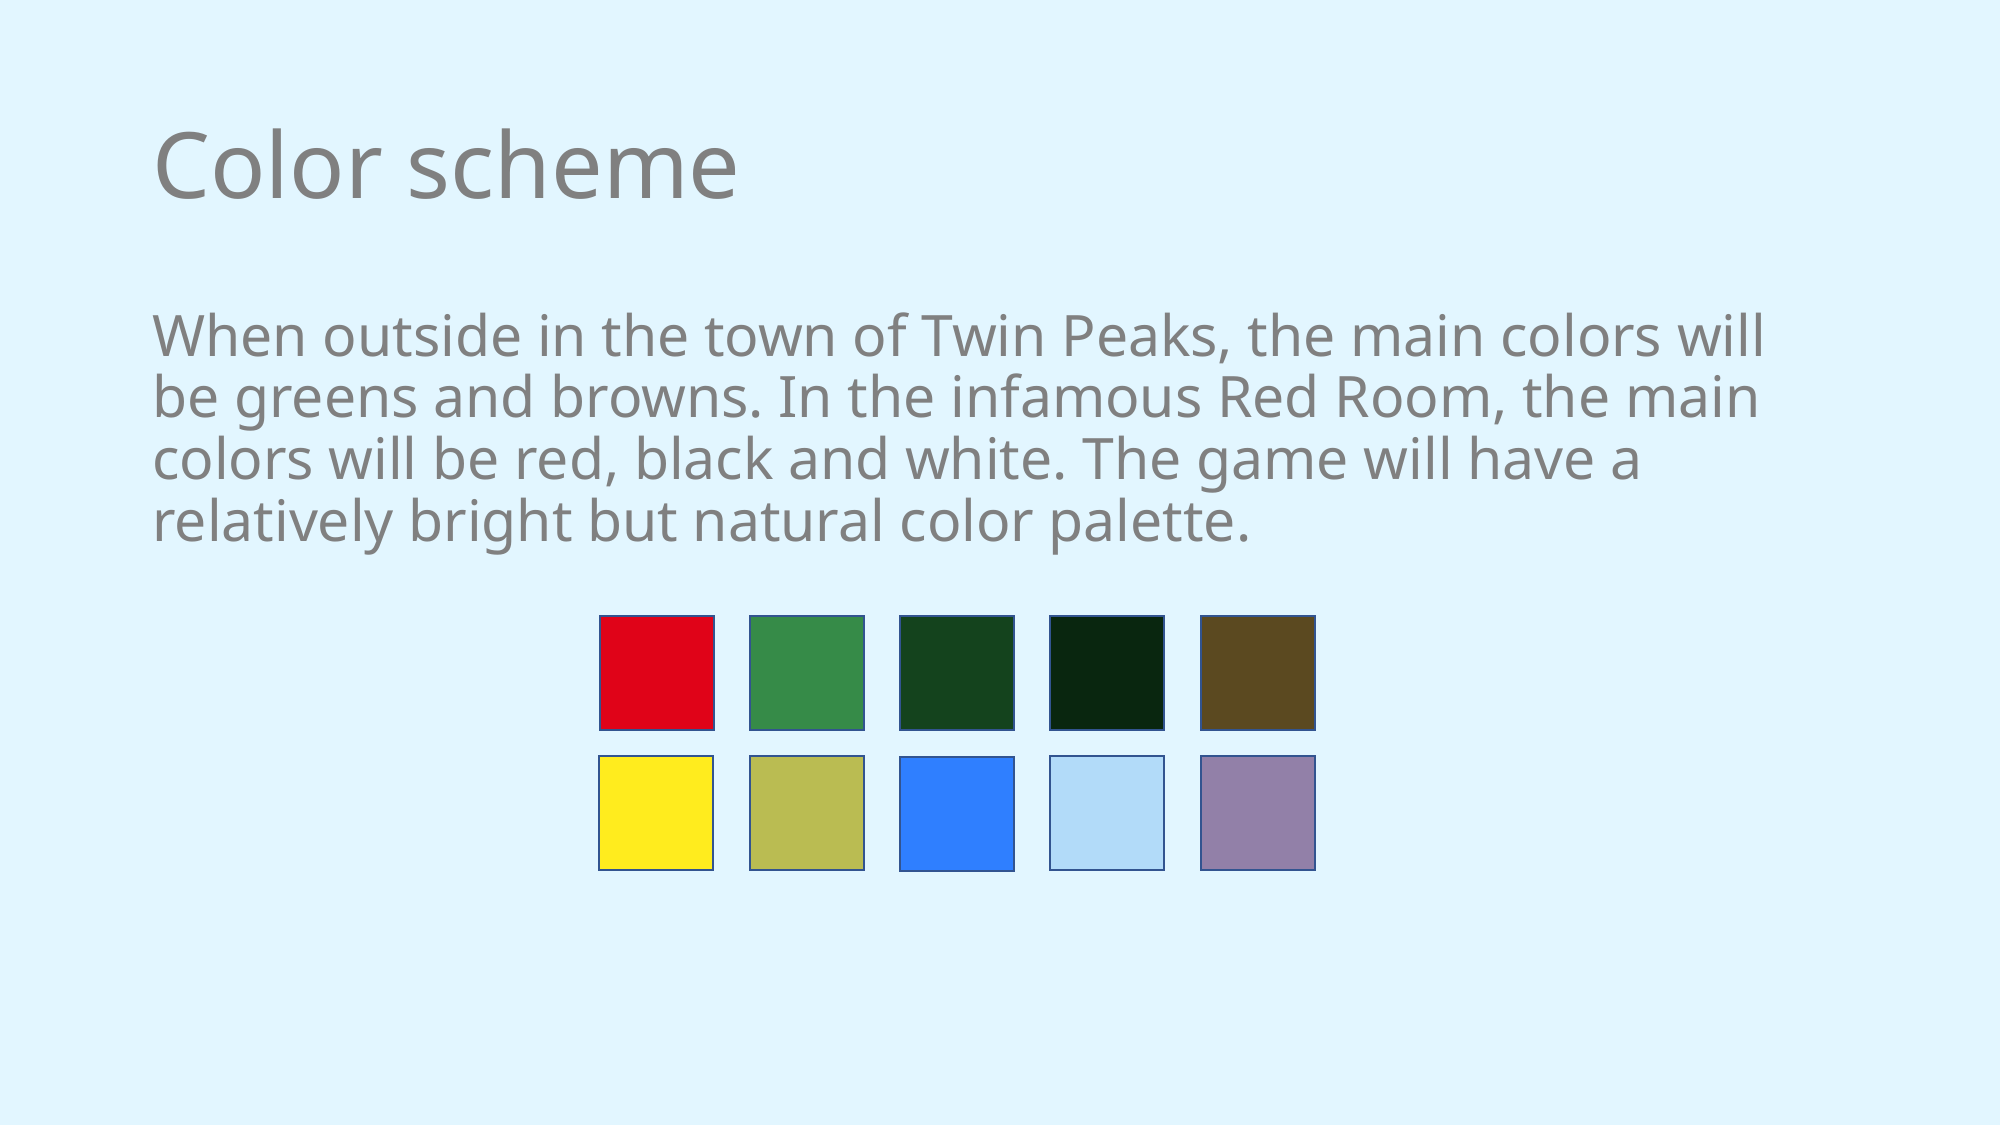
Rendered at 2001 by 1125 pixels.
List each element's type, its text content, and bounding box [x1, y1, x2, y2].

text_box [899, 615, 1015, 731]
text_box [598, 755, 714, 871]
title Color scheme [137, 59, 1863, 278]
text_box [599, 615, 715, 731]
text_box [1049, 755, 1165, 871]
text_box [899, 756, 1015, 872]
text_box [1200, 755, 1316, 871]
text_box [1200, 615, 1316, 731]
text_box [749, 615, 865, 731]
text_box [1049, 615, 1165, 731]
text_box [749, 755, 865, 871]
list When outside in the town of Twin Peaks, the main colors will be greens and browns. In the infamous Red Room, the main colors will be red, black and white. The game will have a relatively bright but natural color palette. [137, 299, 1863, 563]
